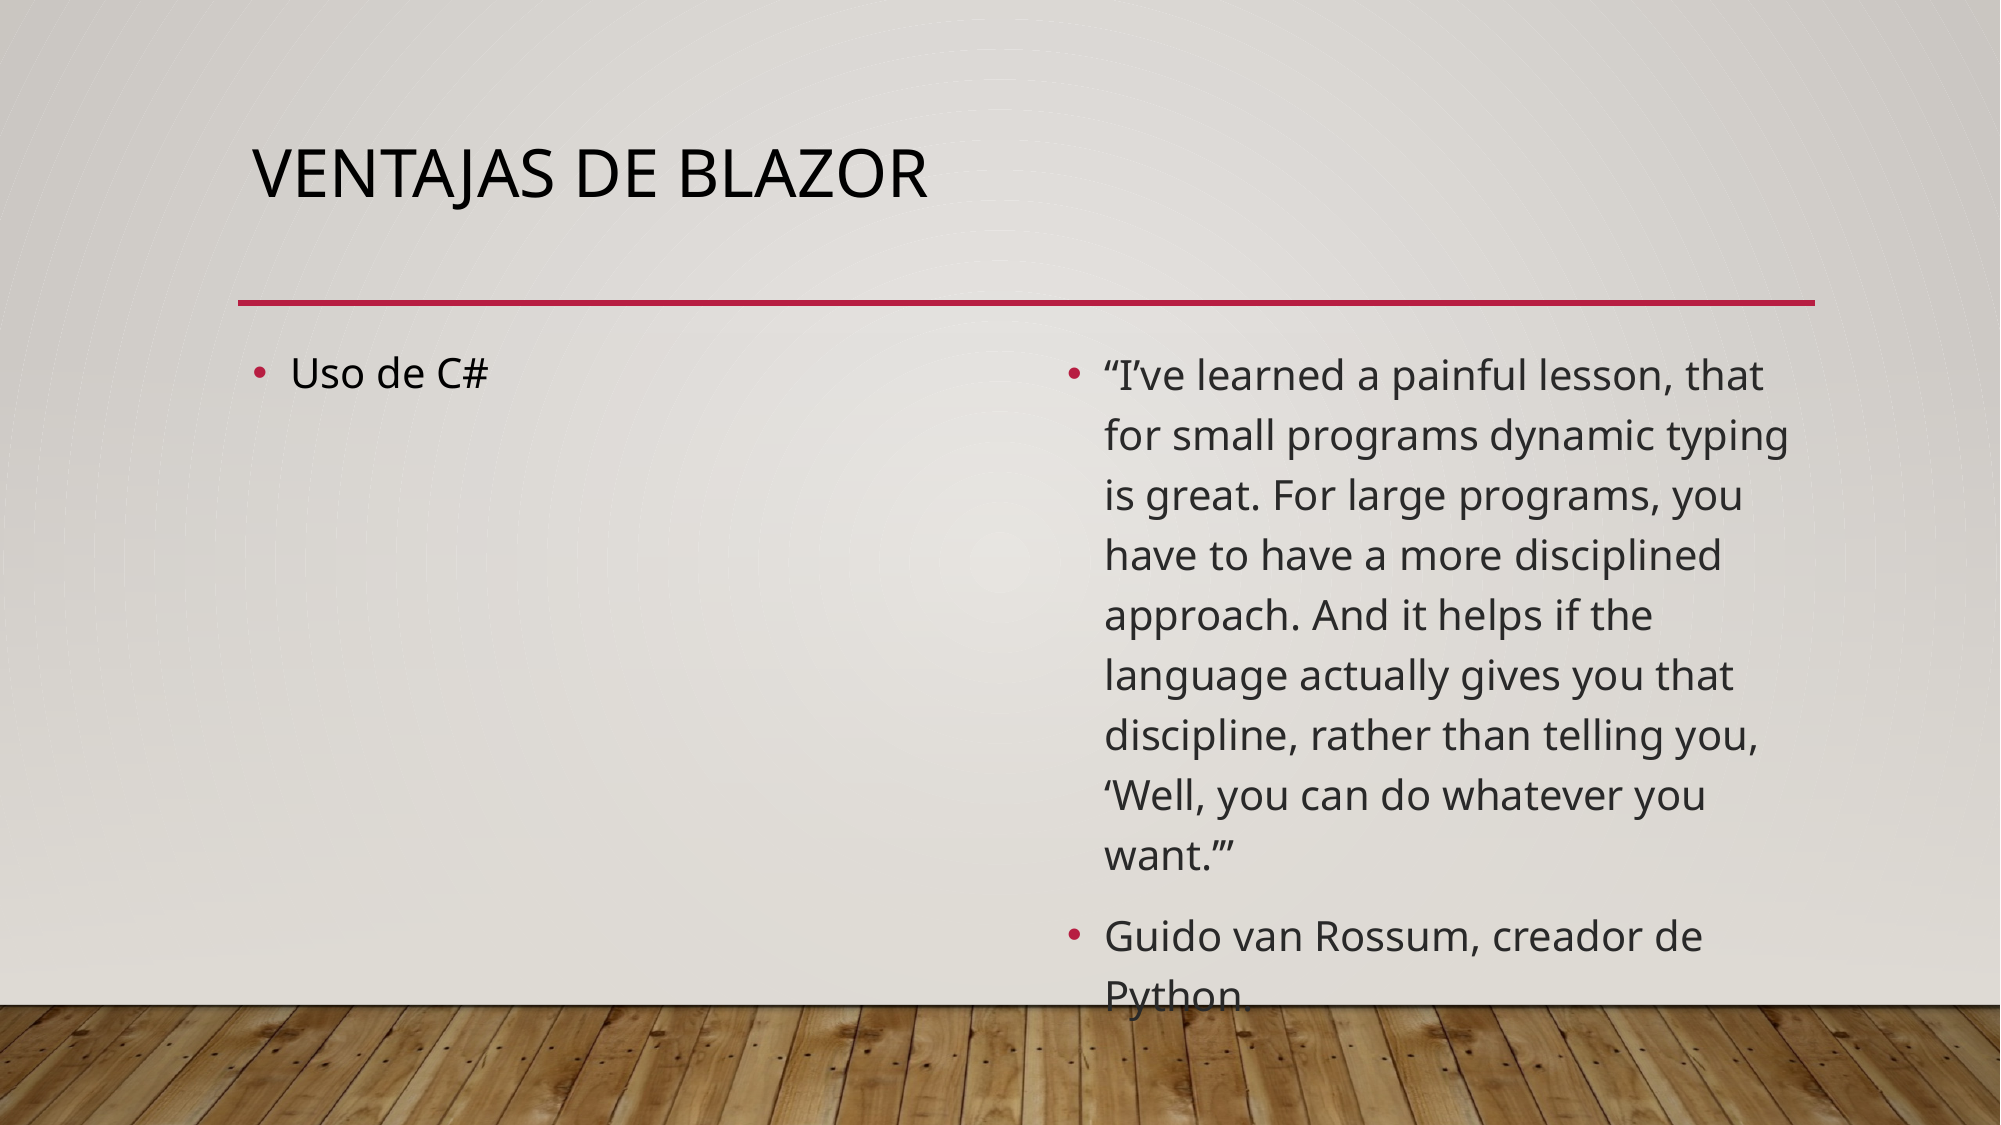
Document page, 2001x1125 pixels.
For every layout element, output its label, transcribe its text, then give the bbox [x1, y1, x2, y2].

title Ventajas de blazor [237, 132, 1814, 306]
list Uso de C# [237, 329, 1000, 896]
list “I’ve learned a painful lesson, that for small programs dynamic typing is great. For large programs, you have to have a more disciplined approach. And it helps if the language actually gives you that discipline, rather than telling you, ‘Well, you can do whatever you want.’” Guido van Rossum, creador de Python. [1052, 330, 1815, 896]
picture [0, 1005, 2000, 1125]
